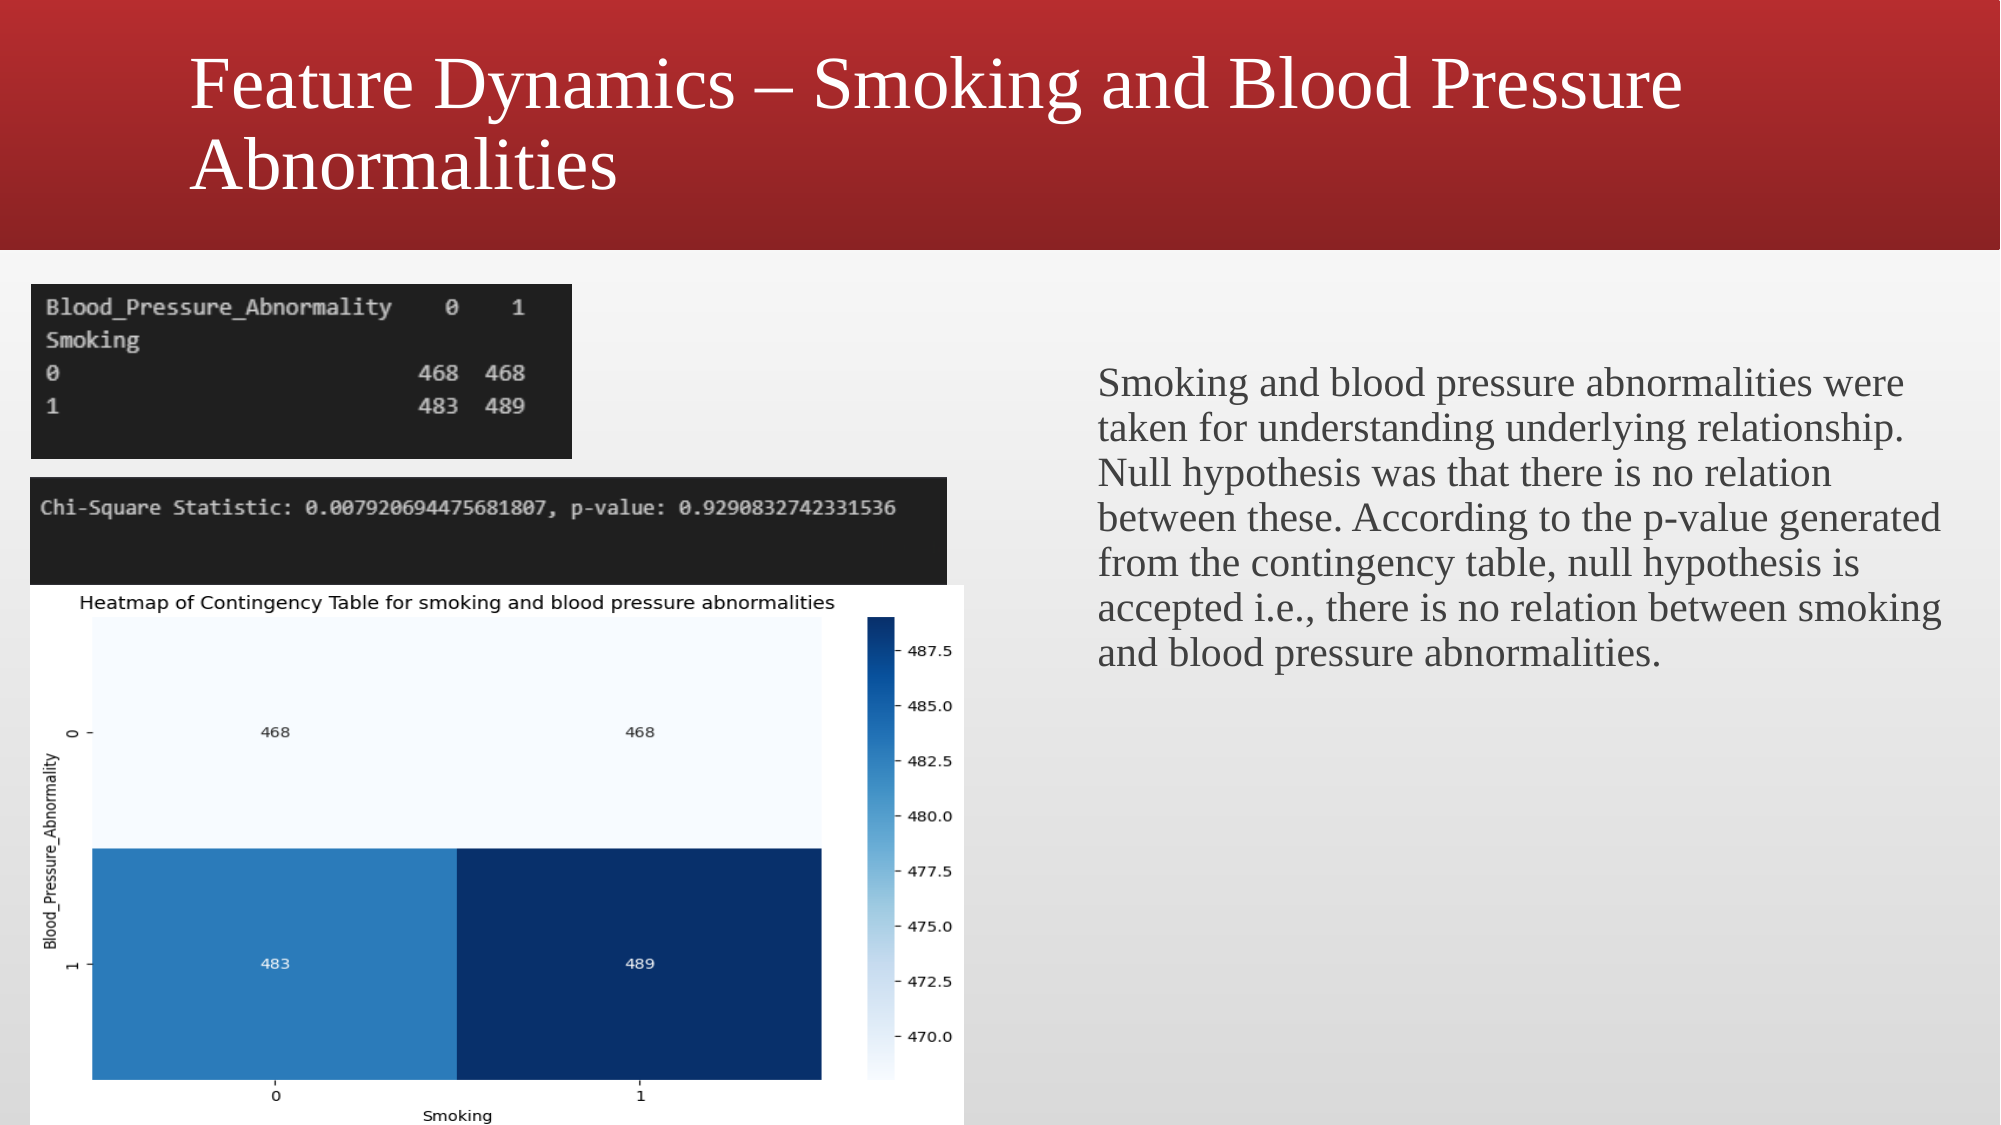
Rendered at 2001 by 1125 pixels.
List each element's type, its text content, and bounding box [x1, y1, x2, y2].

list Smoking and blood pressure abnormalities were taken for understanding underlying relationship. Null hypothesis was that there is no relation between these. According to the p-value generated from the contingency table, null hypothesis is accepted i.e., there is no relation between smoking and blood pressure abnormalities. [1082, 294, 1979, 741]
picture [30, 477, 964, 1125]
picture [31, 284, 572, 459]
title Feature Dynamics – Smoking and Blood Pressure Abnormalities [174, 16, 1825, 234]
